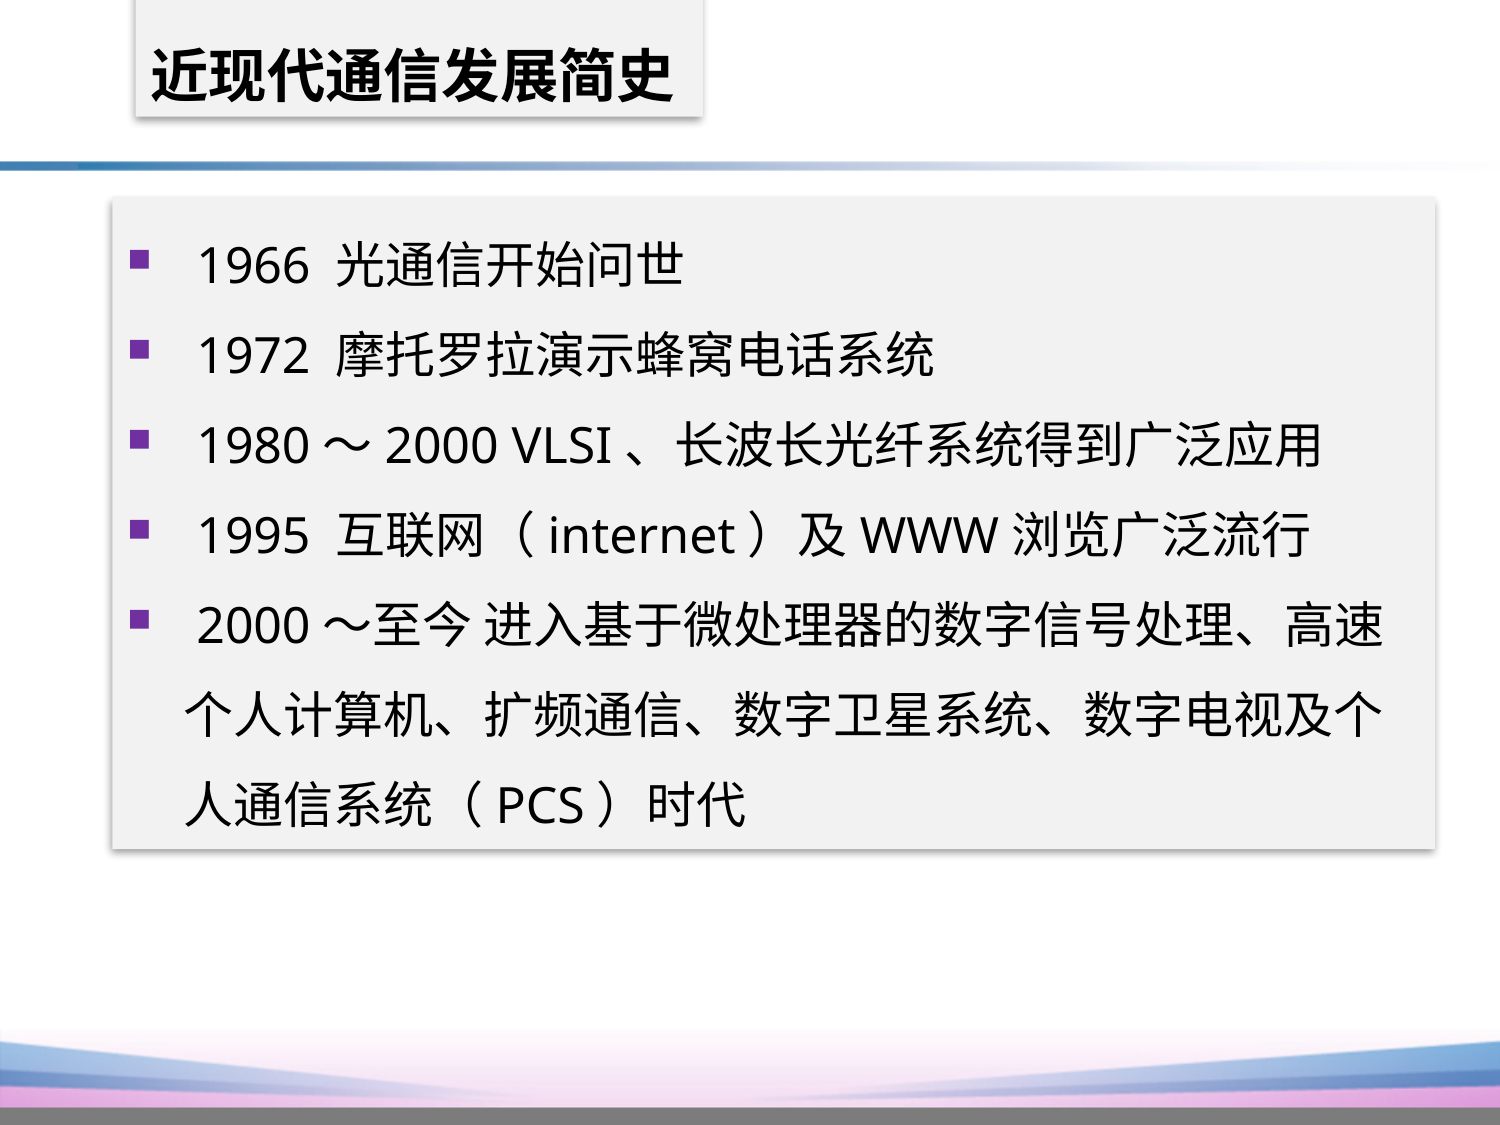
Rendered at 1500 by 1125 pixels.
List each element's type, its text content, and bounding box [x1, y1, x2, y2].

title 近现代通信发展简史 [135, 0, 703, 117]
list 1966 光通信开始问世 1972 摩托罗拉演示蜂窝电话系统 1980～2000 VLSI、长波长光纤系统得到广泛应用 1995 互联网（internet）及WWW浏览广泛流行 2000～至今 进入基于微处理器的数字信号处理、高速个人计算机、扩频通信、数字卫星系统、数字电视及个人通信系统（PCS）时代 [112, 196, 1436, 850]
picture [0, 0, 1500, 1125]
